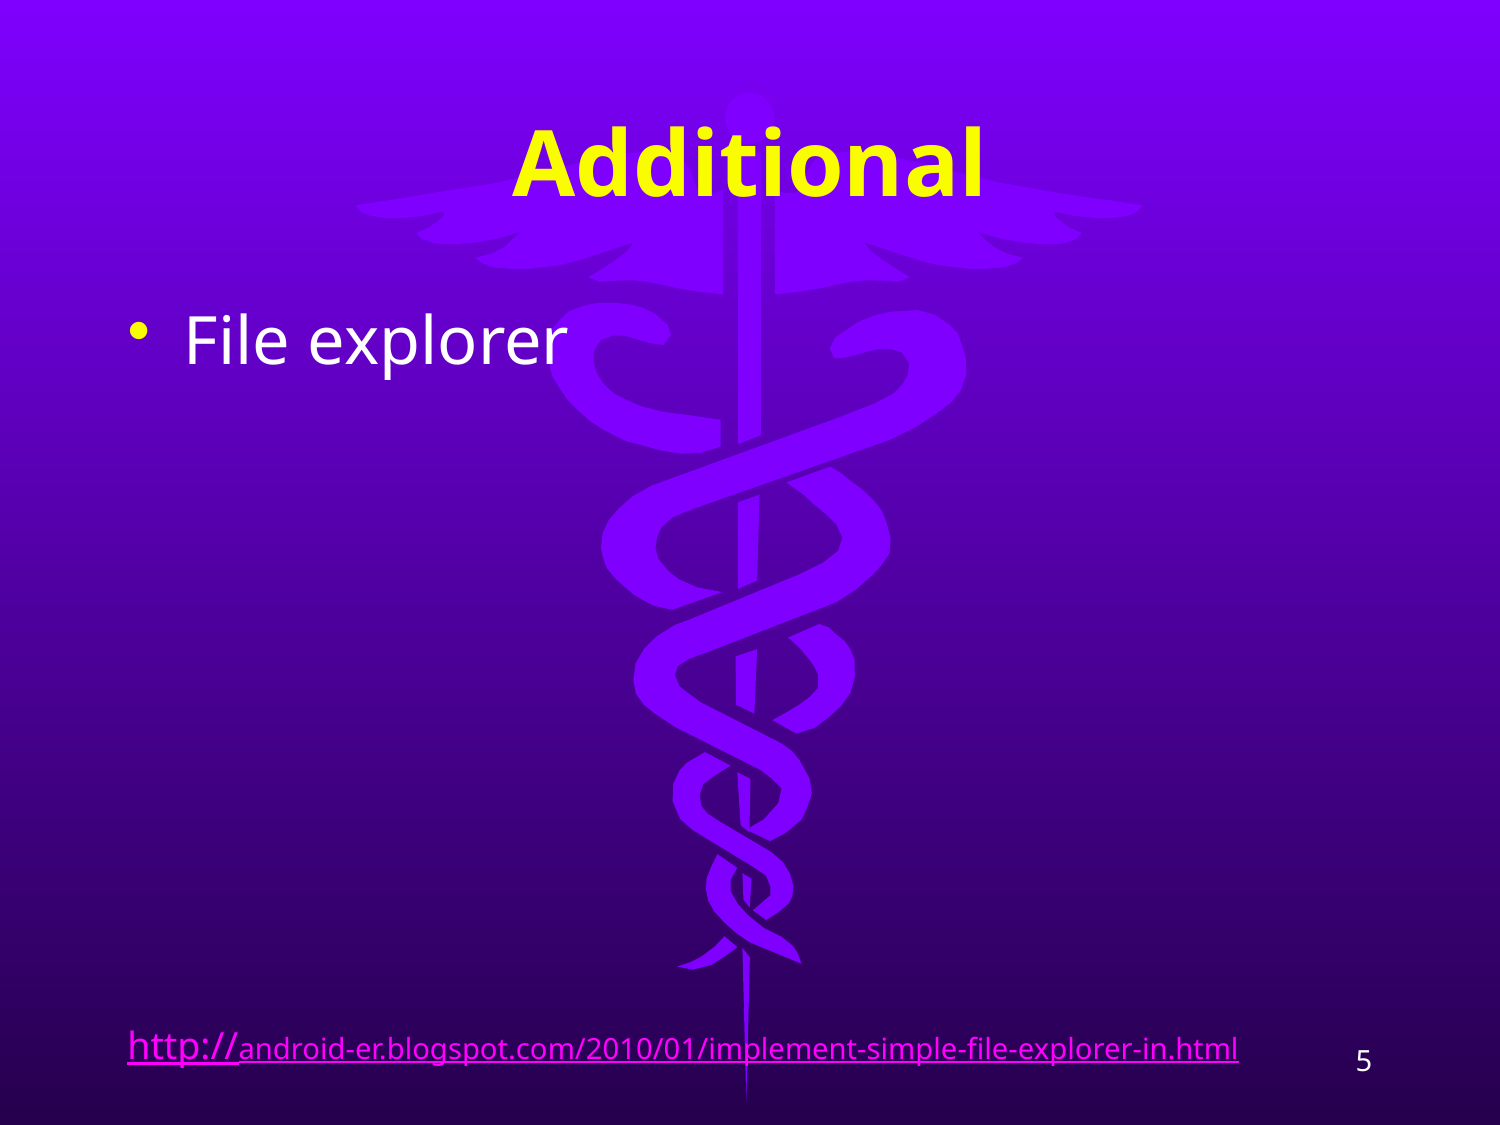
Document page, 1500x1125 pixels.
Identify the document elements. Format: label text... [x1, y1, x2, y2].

title Additional [112, 65, 1388, 254]
list File explorer [112, 290, 1388, 966]
slide_number 5 [1074, 1025, 1388, 1100]
text_box http://android-er.blogspot.com/2010/01/implement-simple-file-explorer-in.html [112, 1014, 1300, 1081]
